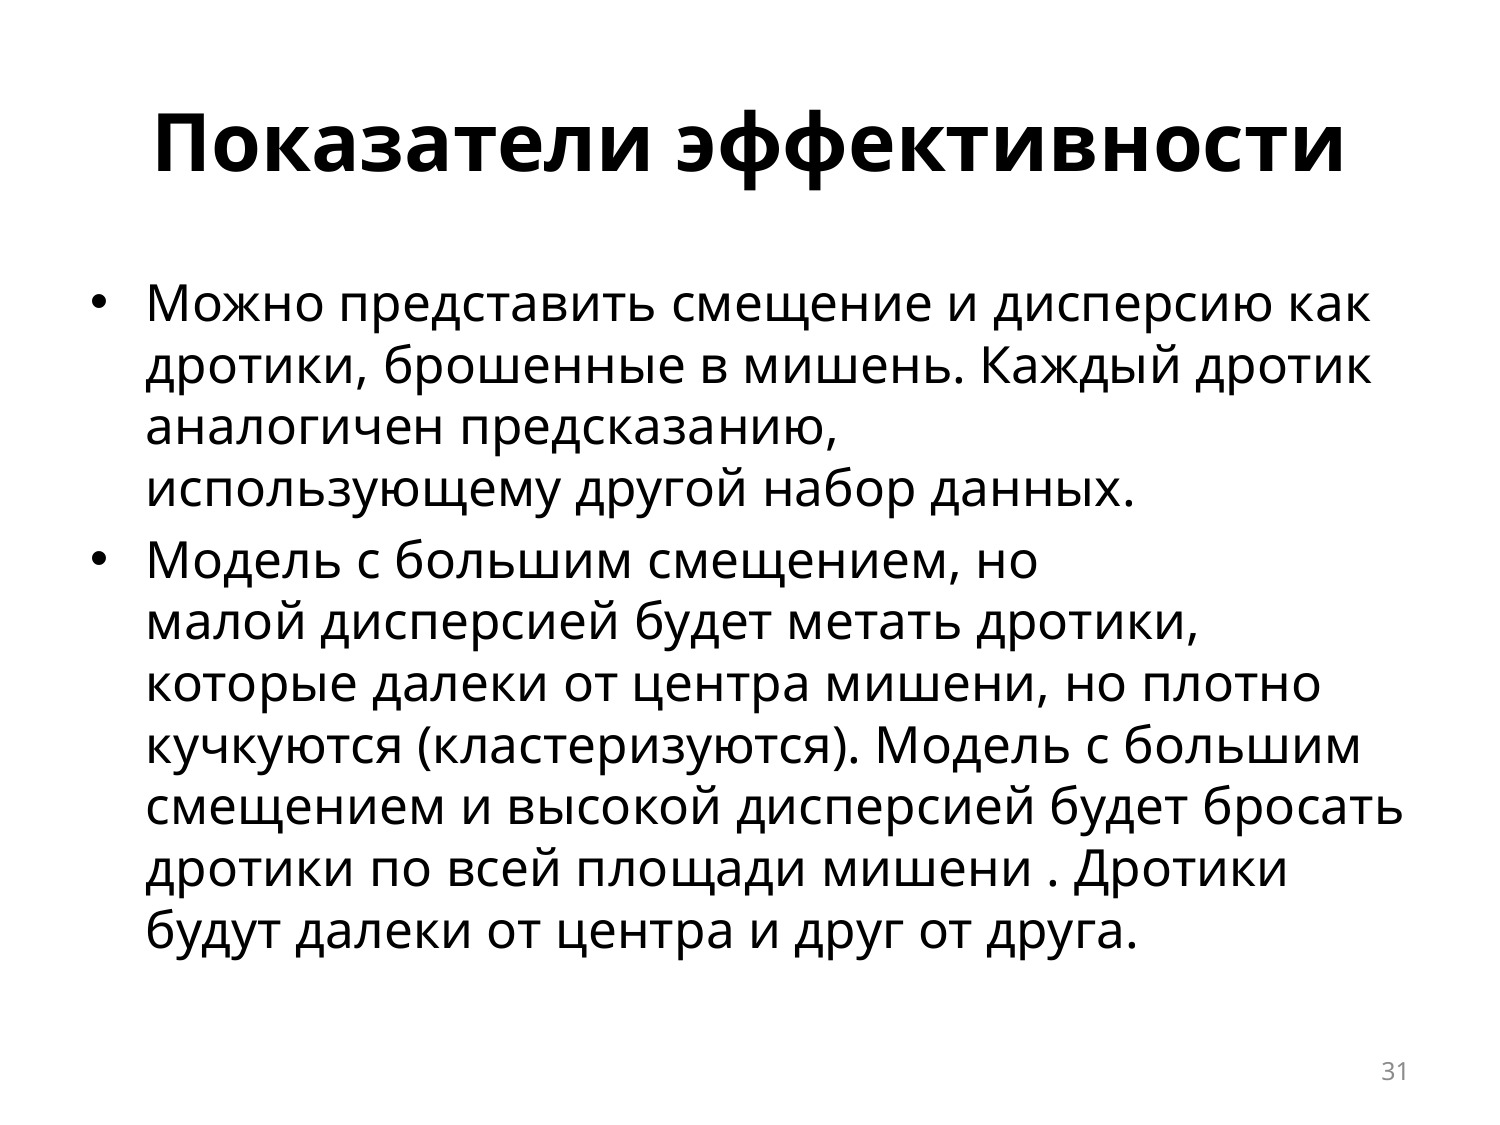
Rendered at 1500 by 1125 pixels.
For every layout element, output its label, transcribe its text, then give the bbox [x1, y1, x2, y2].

slide_number 31 [1074, 1042, 1425, 1103]
list Можно представить смещение и дисперсию как дротики, брошенные в мишень. Каждый дротик аналогичен предсказанию, использующему другой набор данных. Модель с большим смещением, но малой дисперсией будет метать дротики, которые далеки от центра мишени, но плотно кучкуются (кластеризуются). Модель с большим смещением и высокой дисперсией будет бросать дротики по всей площади мишени . Дротики будут далеки от центра и друг от друга. [75, 262, 1425, 1005]
title Показатели эффективности [75, 45, 1425, 233]
